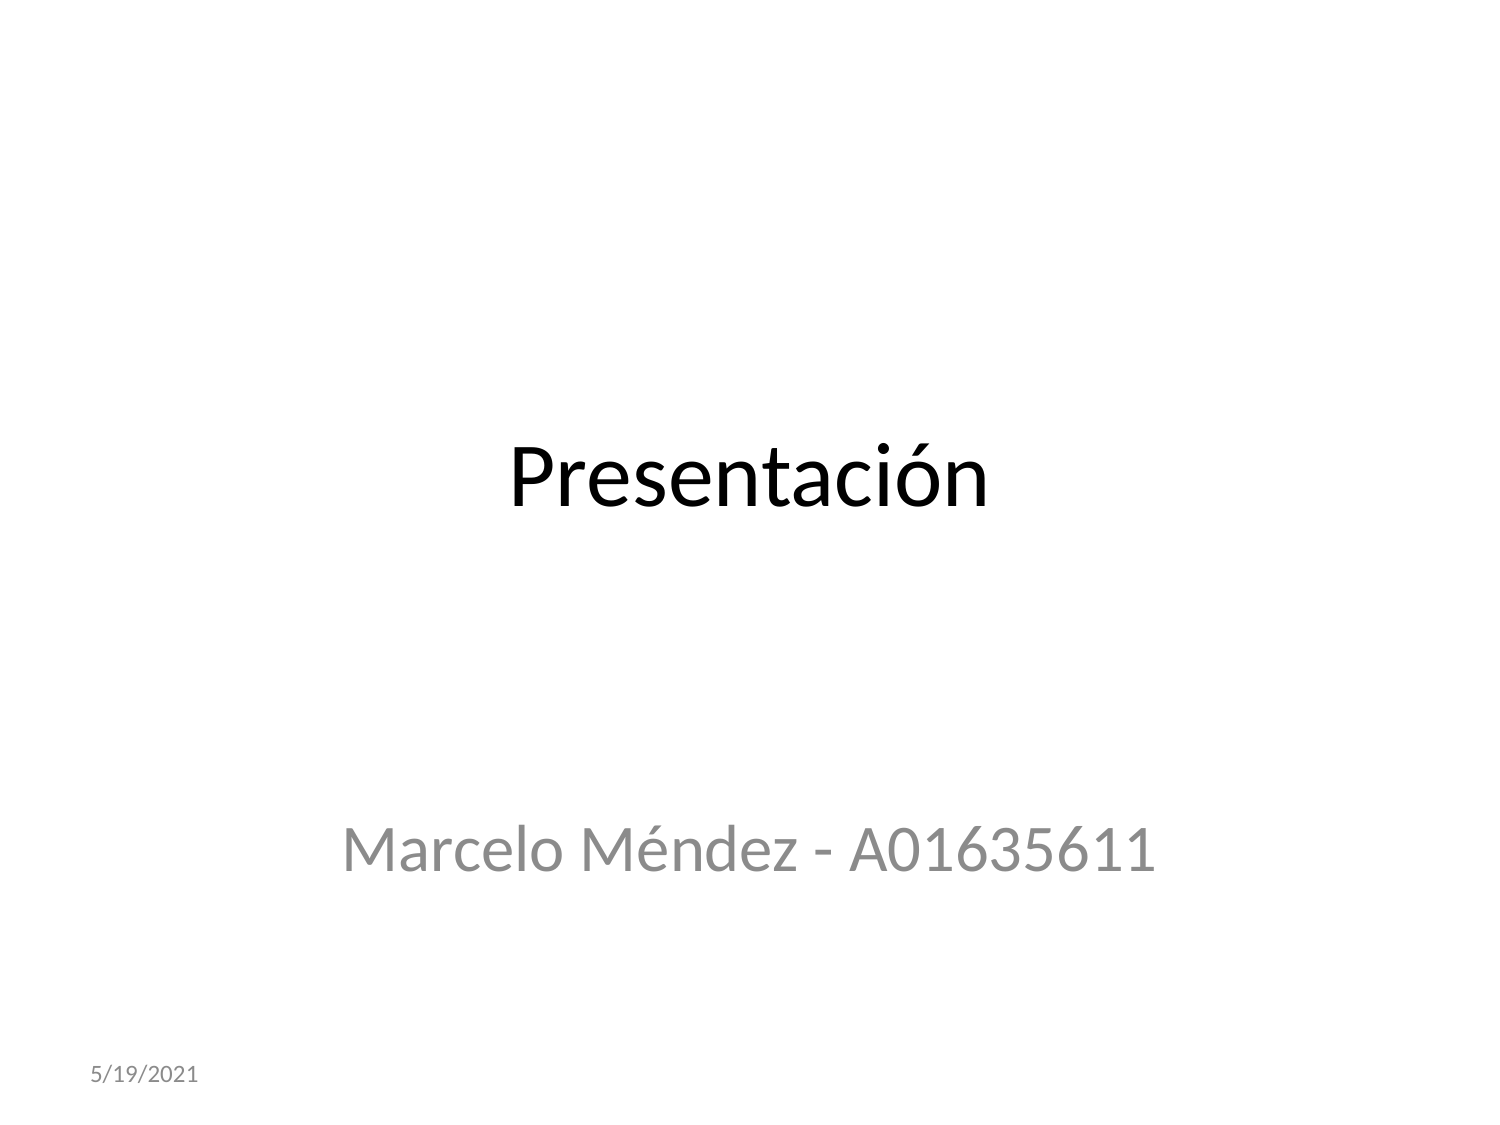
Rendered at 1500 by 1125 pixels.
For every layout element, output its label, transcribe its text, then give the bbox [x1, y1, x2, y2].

title Presentación [112, 349, 1388, 591]
subtitle Marcelo Méndez - A01635611 [225, 637, 1275, 925]
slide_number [75, 1042, 425, 1103]
